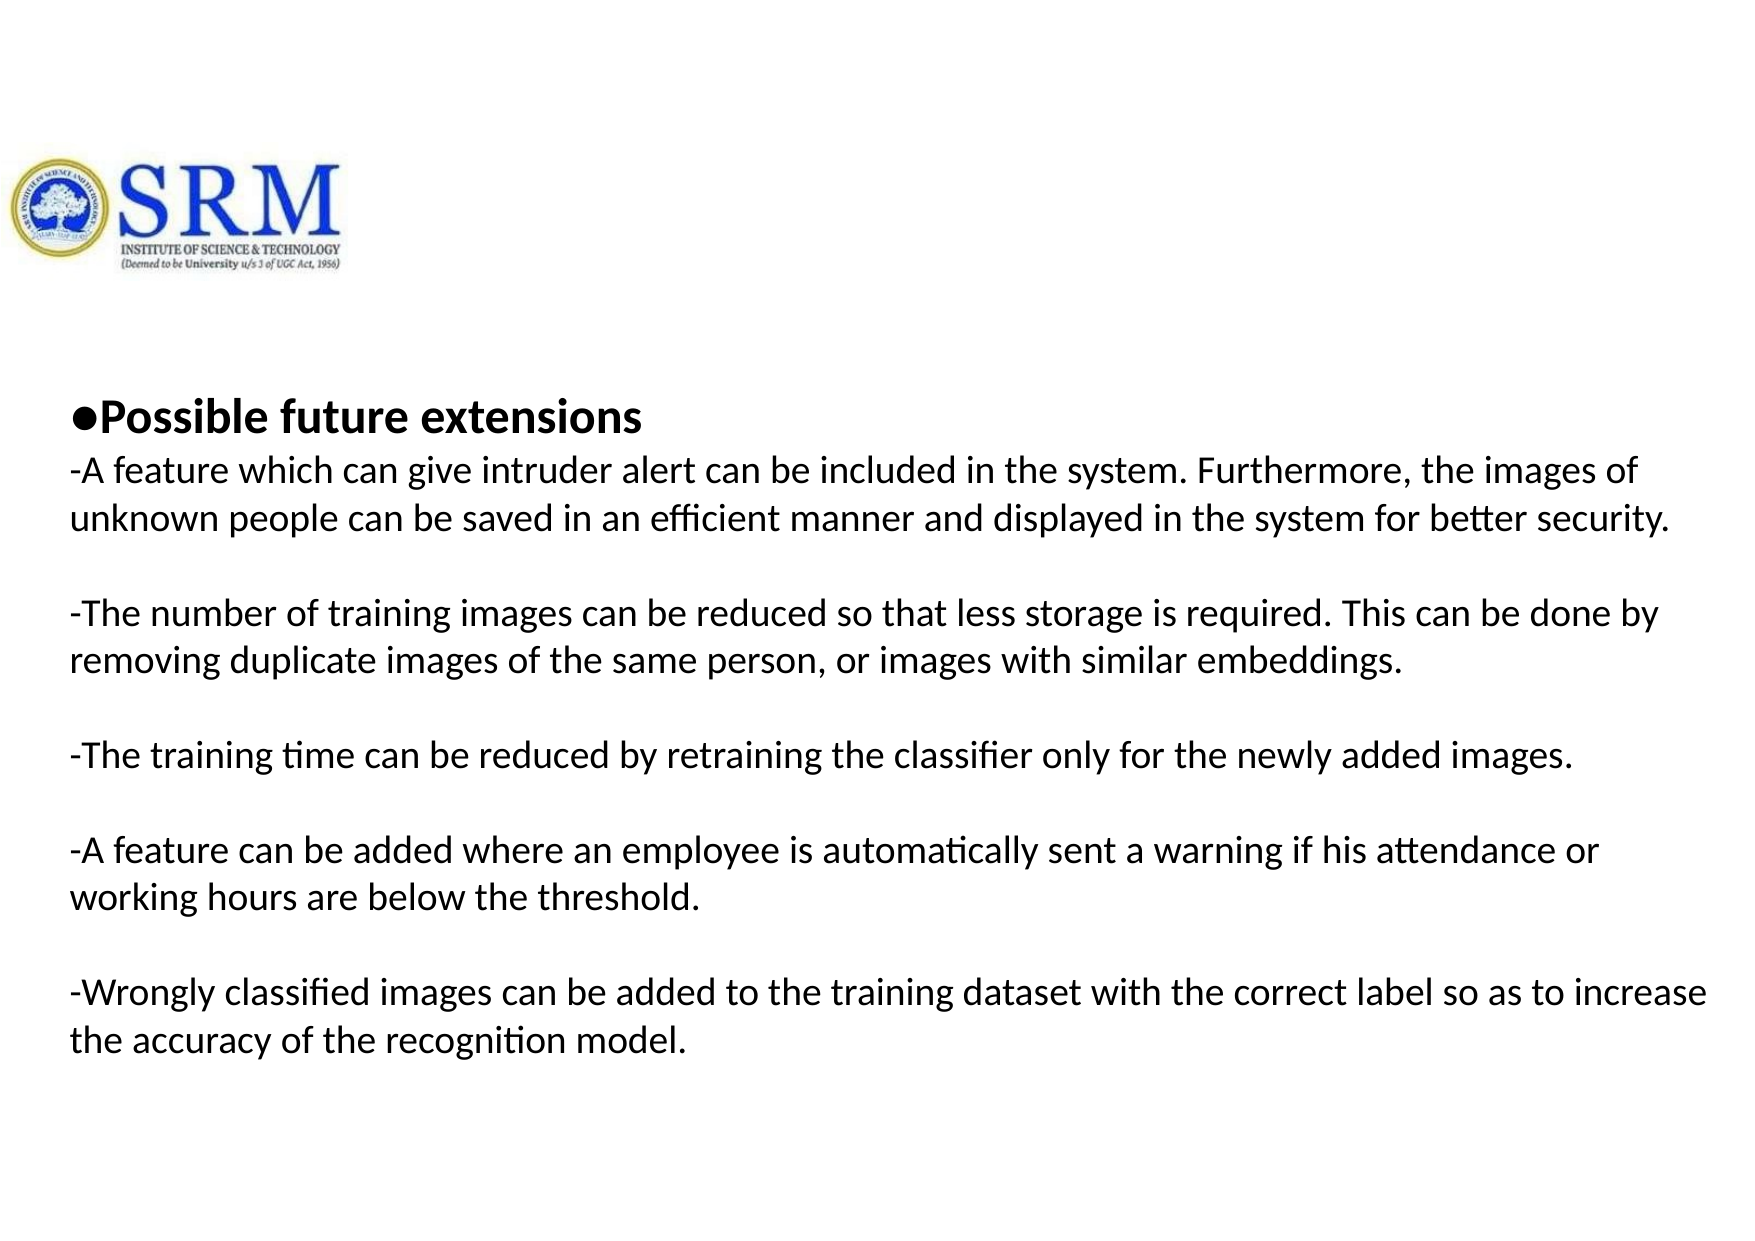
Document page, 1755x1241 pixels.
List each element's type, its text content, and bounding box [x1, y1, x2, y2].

list ●Possible future extensions -A feature which can give intruder alert can be included in the system. Furthermore, the images of unknown people can be saved in an efficient manner and displayed in the system for better security. -The number of training images can be reduced so that less storage is required. This can be done by removing duplicate images of the same person, or images with similar embeddings. -The training time can be reduced by retraining the classifier only for the newly added images. -A feature can be added where an employee is automatically sent a warning if his attendance or working hours are below the threshold. -Wrongly classified images can be added to the training dataset with the correct label so as to increase the accuracy of the recognition model. [69, 383, 1733, 1068]
picture [1, 142, 349, 281]
